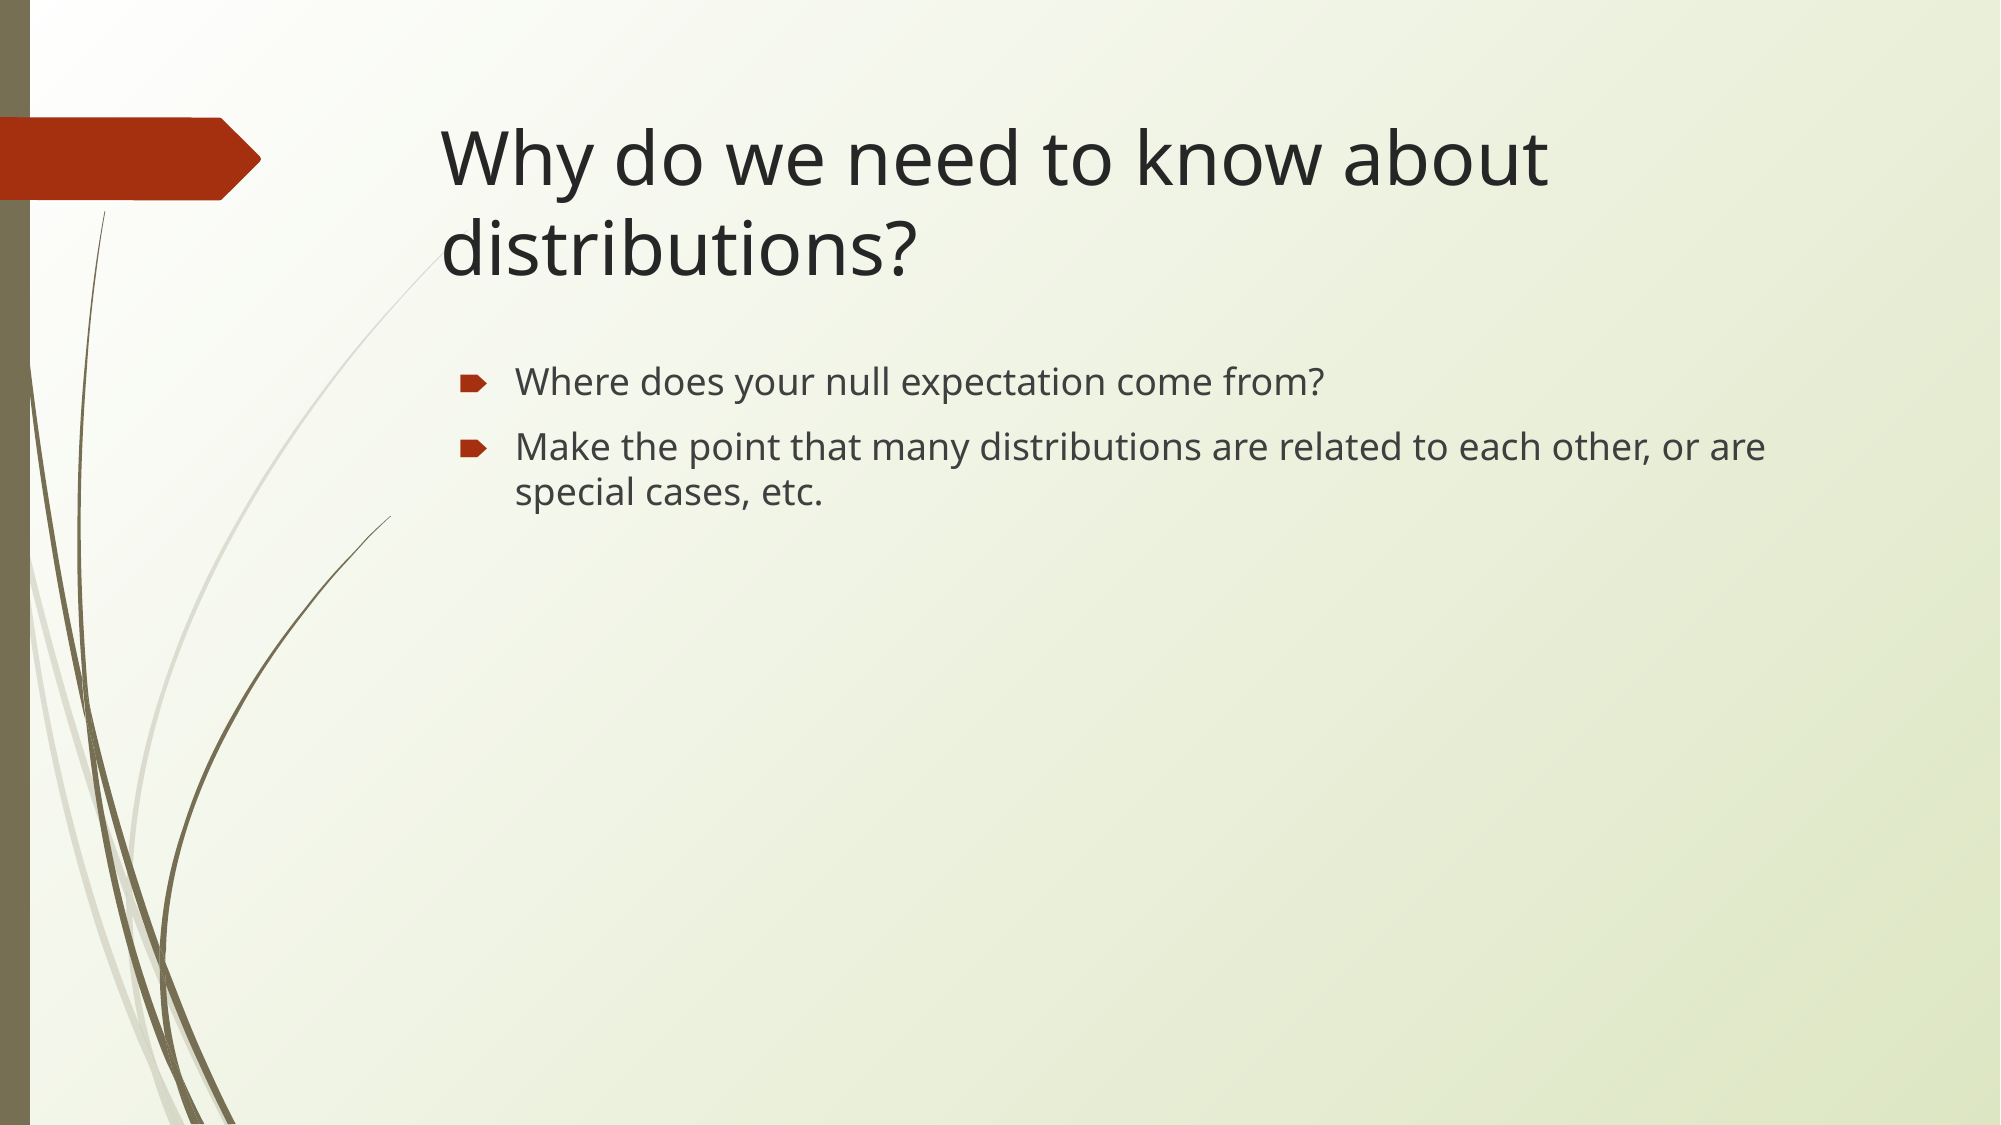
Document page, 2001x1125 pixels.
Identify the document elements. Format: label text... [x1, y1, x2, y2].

title Why do we need to know about distributions? [425, 102, 1888, 313]
list Where does your null expectation come from? Make the point that many distributions are related to each other, or are special cases, etc. [424, 350, 1888, 970]
